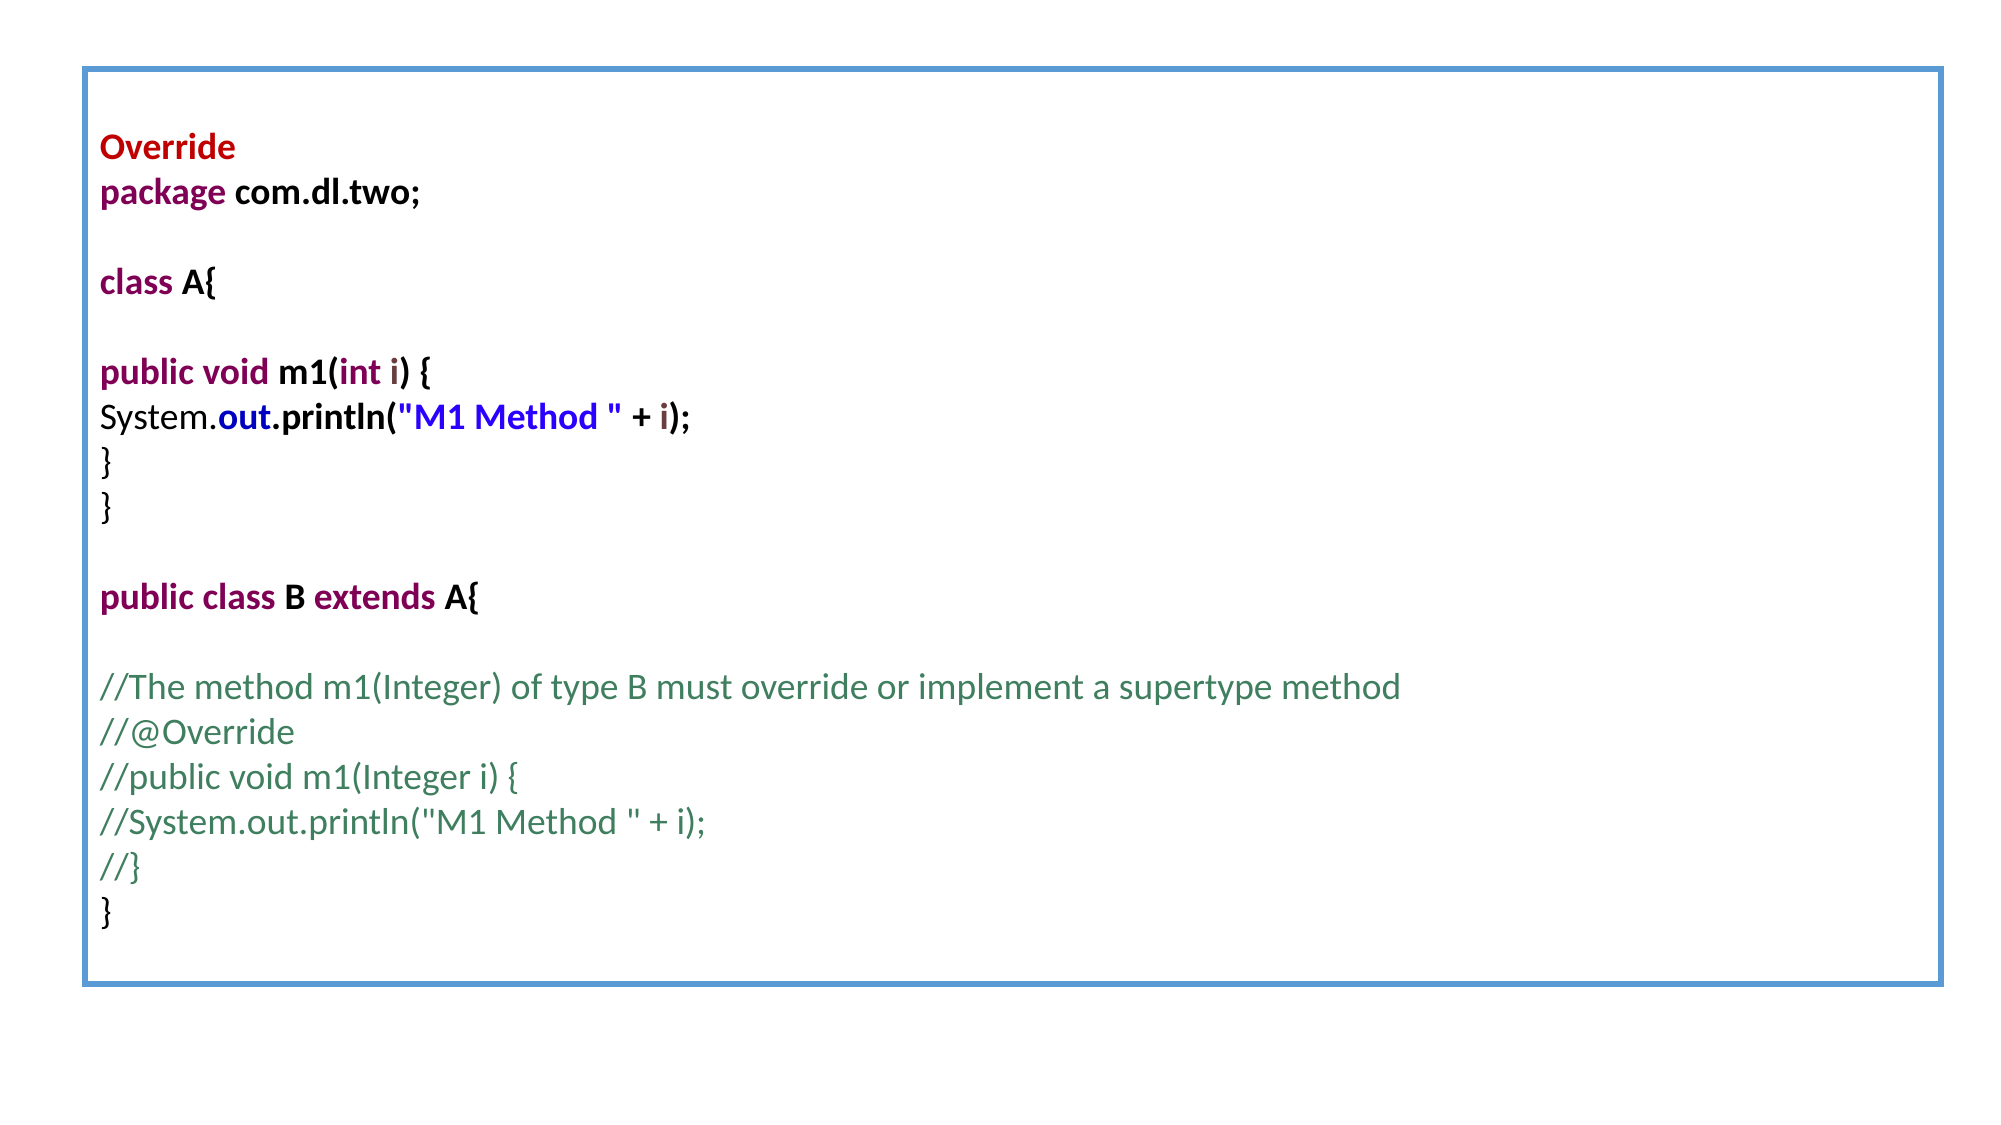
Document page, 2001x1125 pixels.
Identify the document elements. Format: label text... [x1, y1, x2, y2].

text_box Override package com.dl.two; class A{ public void m1(int i) { System.out.println("M1 Method " + i); } } public class B extends A{ //The method m1(Integer) of type B must override or implement a supertype method //@Override //public void m1(Integer i) { //System.out.println("M1 Method " + i); //} } [84, 68, 1942, 985]
